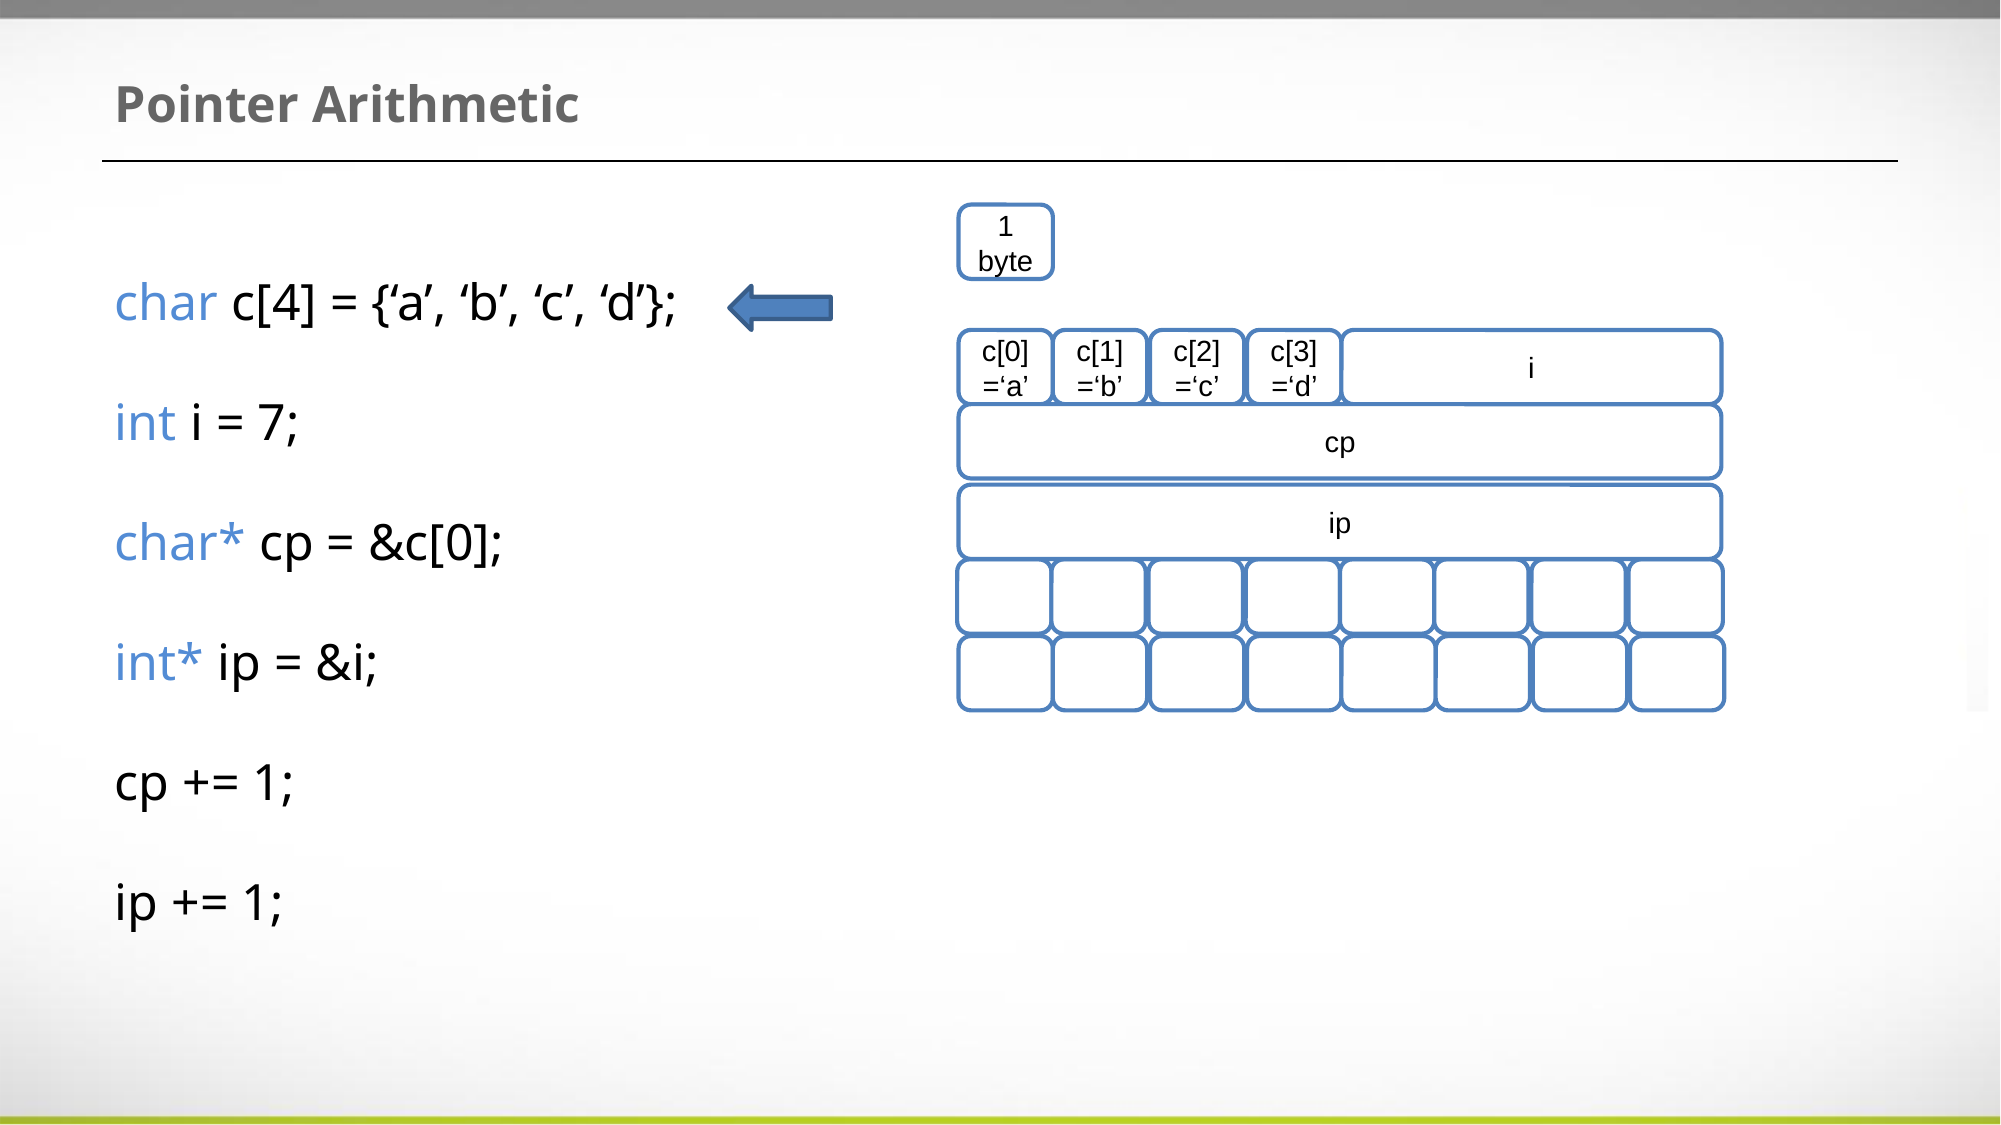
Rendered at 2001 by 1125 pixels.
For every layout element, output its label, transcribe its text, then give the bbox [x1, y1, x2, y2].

text_box [1339, 559, 1434, 634]
text_box [958, 636, 1053, 711]
text_box [1532, 636, 1628, 711]
text_box [1051, 559, 1146, 634]
text_box [1434, 559, 1529, 634]
text_box [1435, 636, 1531, 711]
text_box [1245, 559, 1340, 634]
text_box c[1]=‘b’ [1052, 329, 1148, 404]
text_box [729, 285, 831, 330]
text_box [957, 559, 1051, 634]
text_box [1628, 559, 1723, 634]
text_box [1247, 636, 1341, 711]
text_box c[3]=‘d’ [1247, 329, 1341, 404]
text_box [1629, 636, 1725, 711]
text_box c[0]=‘a’ [958, 329, 1053, 404]
text_box [1531, 559, 1626, 634]
text_box 1 byte [958, 204, 1053, 279]
list char c[4] = {‘a’, ‘b’, ‘c’, ‘d’}; int i = 7; char* cp = &c[0]; int* ip = &i; cp += 1; ip += 1; [99, 262, 1900, 1005]
text_box ip [958, 484, 1722, 559]
text_box i [1341, 329, 1722, 404]
text_box [1148, 559, 1243, 634]
text_box [1341, 636, 1436, 711]
picture [0, 0, 2001, 1125]
text_box c[2]=‘c’ [1149, 329, 1245, 404]
text_box [1149, 636, 1245, 711]
text_box cp [958, 404, 1722, 479]
text_box [1052, 636, 1148, 711]
title Pointer Arithmetic [99, 45, 1900, 161]
